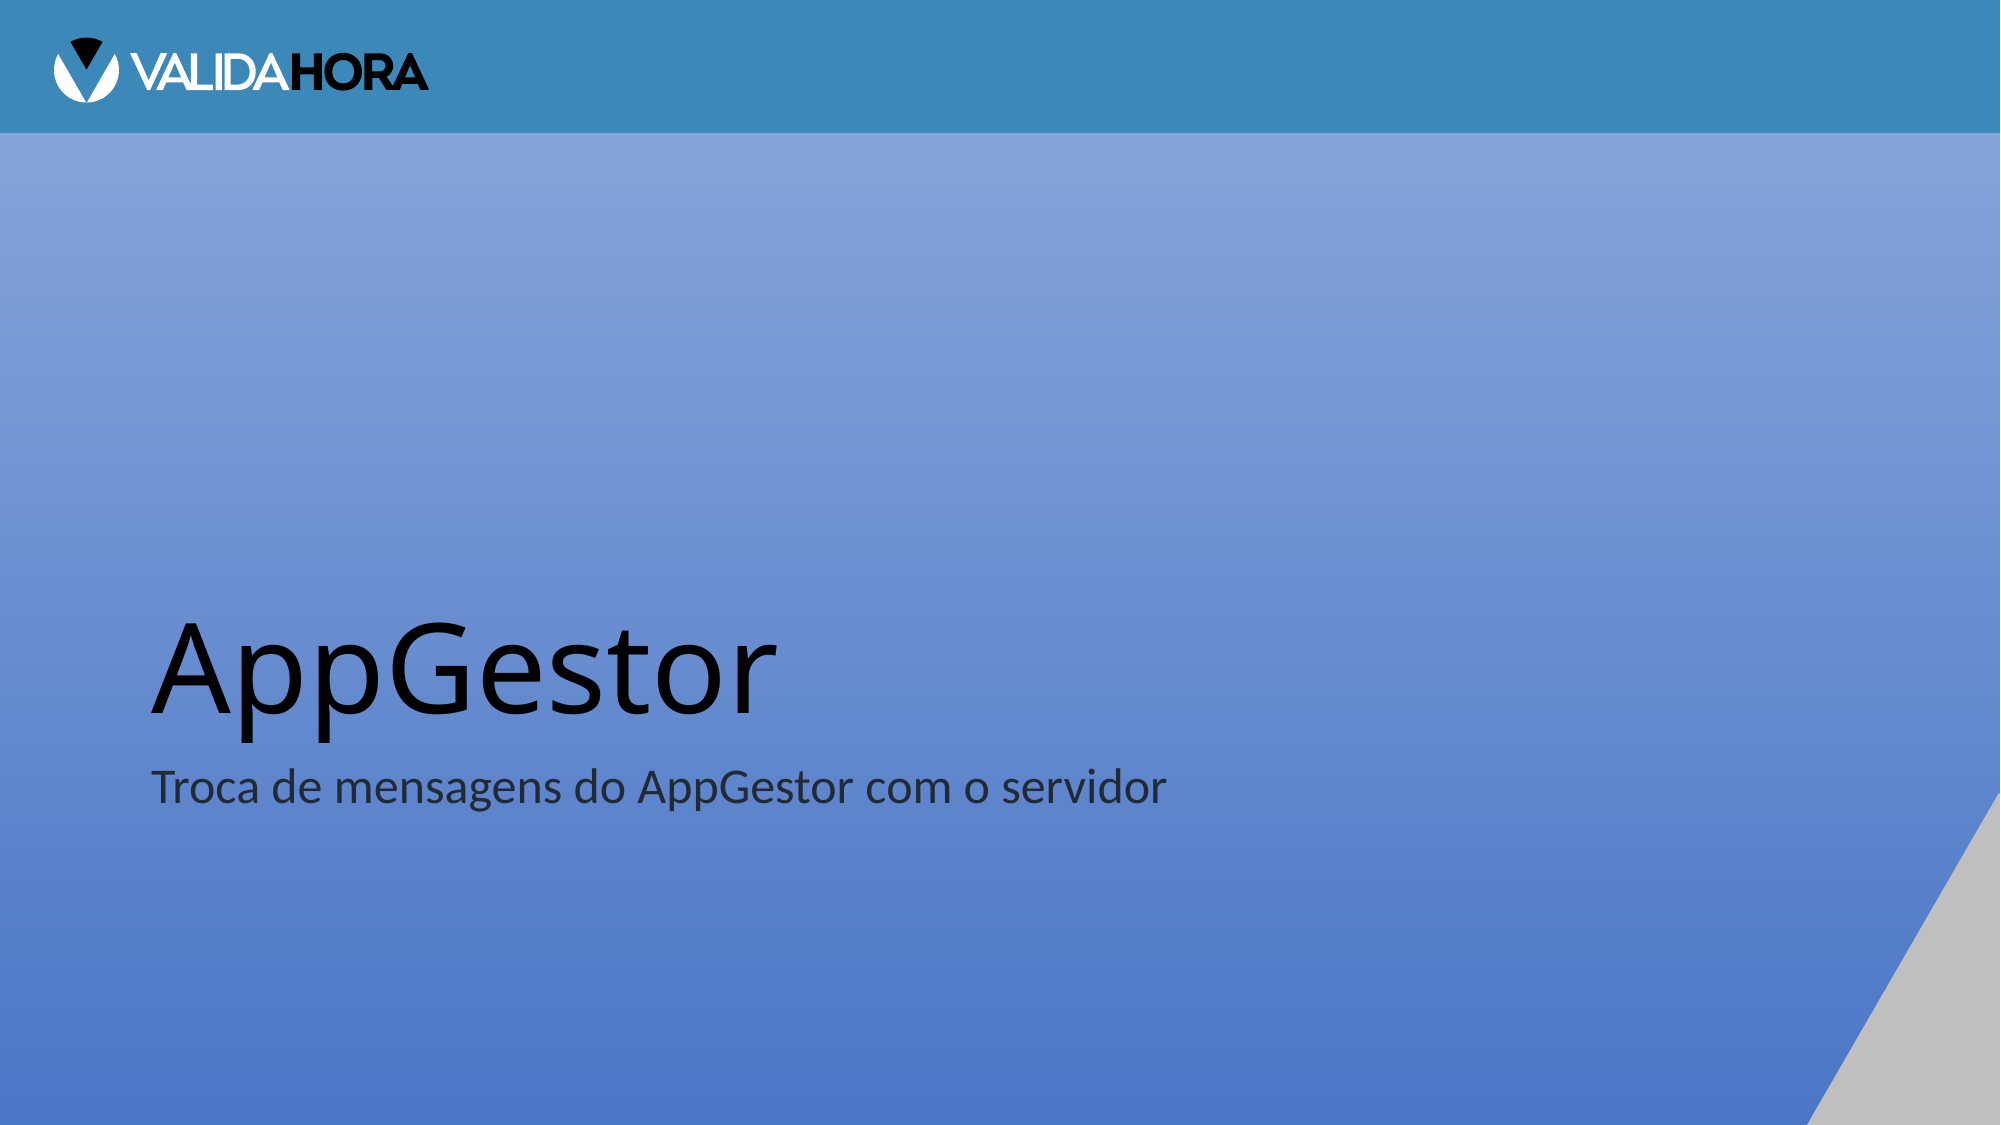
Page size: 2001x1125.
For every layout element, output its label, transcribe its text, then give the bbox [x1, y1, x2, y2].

list Troca de mensagens do AppGestor com o servidor [136, 752, 1862, 999]
title AppGestor [136, 280, 1862, 749]
